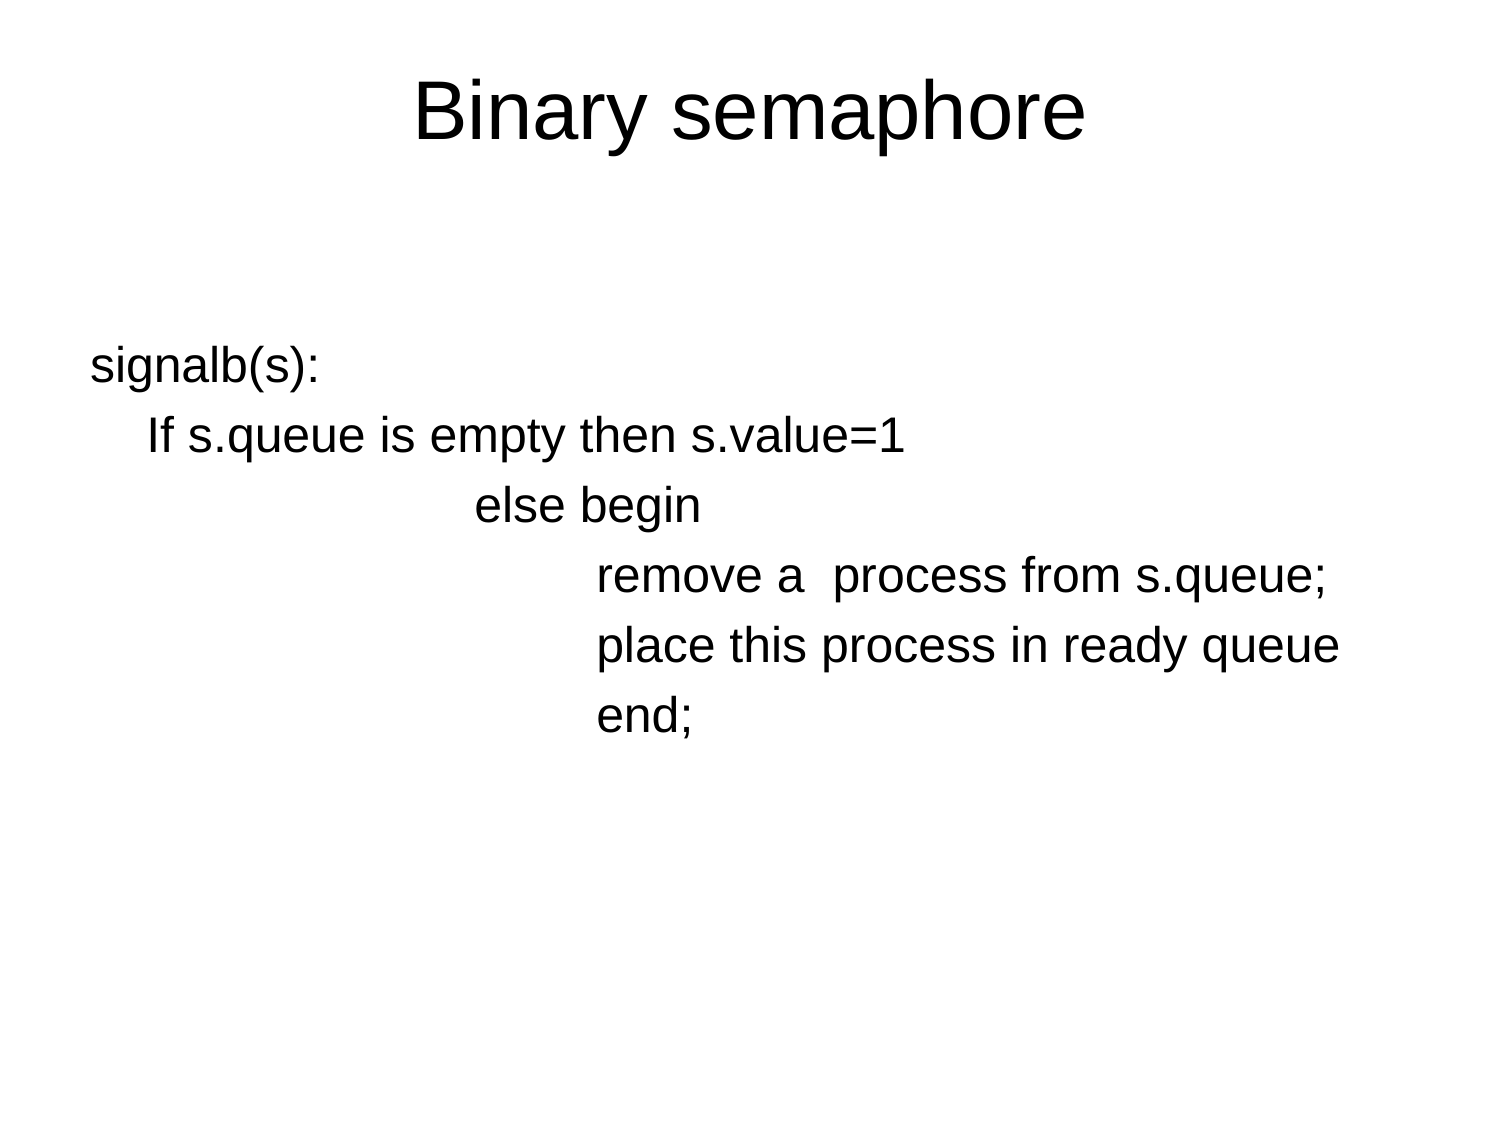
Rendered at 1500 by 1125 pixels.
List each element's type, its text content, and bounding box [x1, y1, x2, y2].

list signalb(s): If s.queue is empty then s.value=1 else begin remove a process from s.queue; place this process in ready queue end; [74, 324, 1426, 901]
title Binary semaphore [74, 49, 1426, 163]
